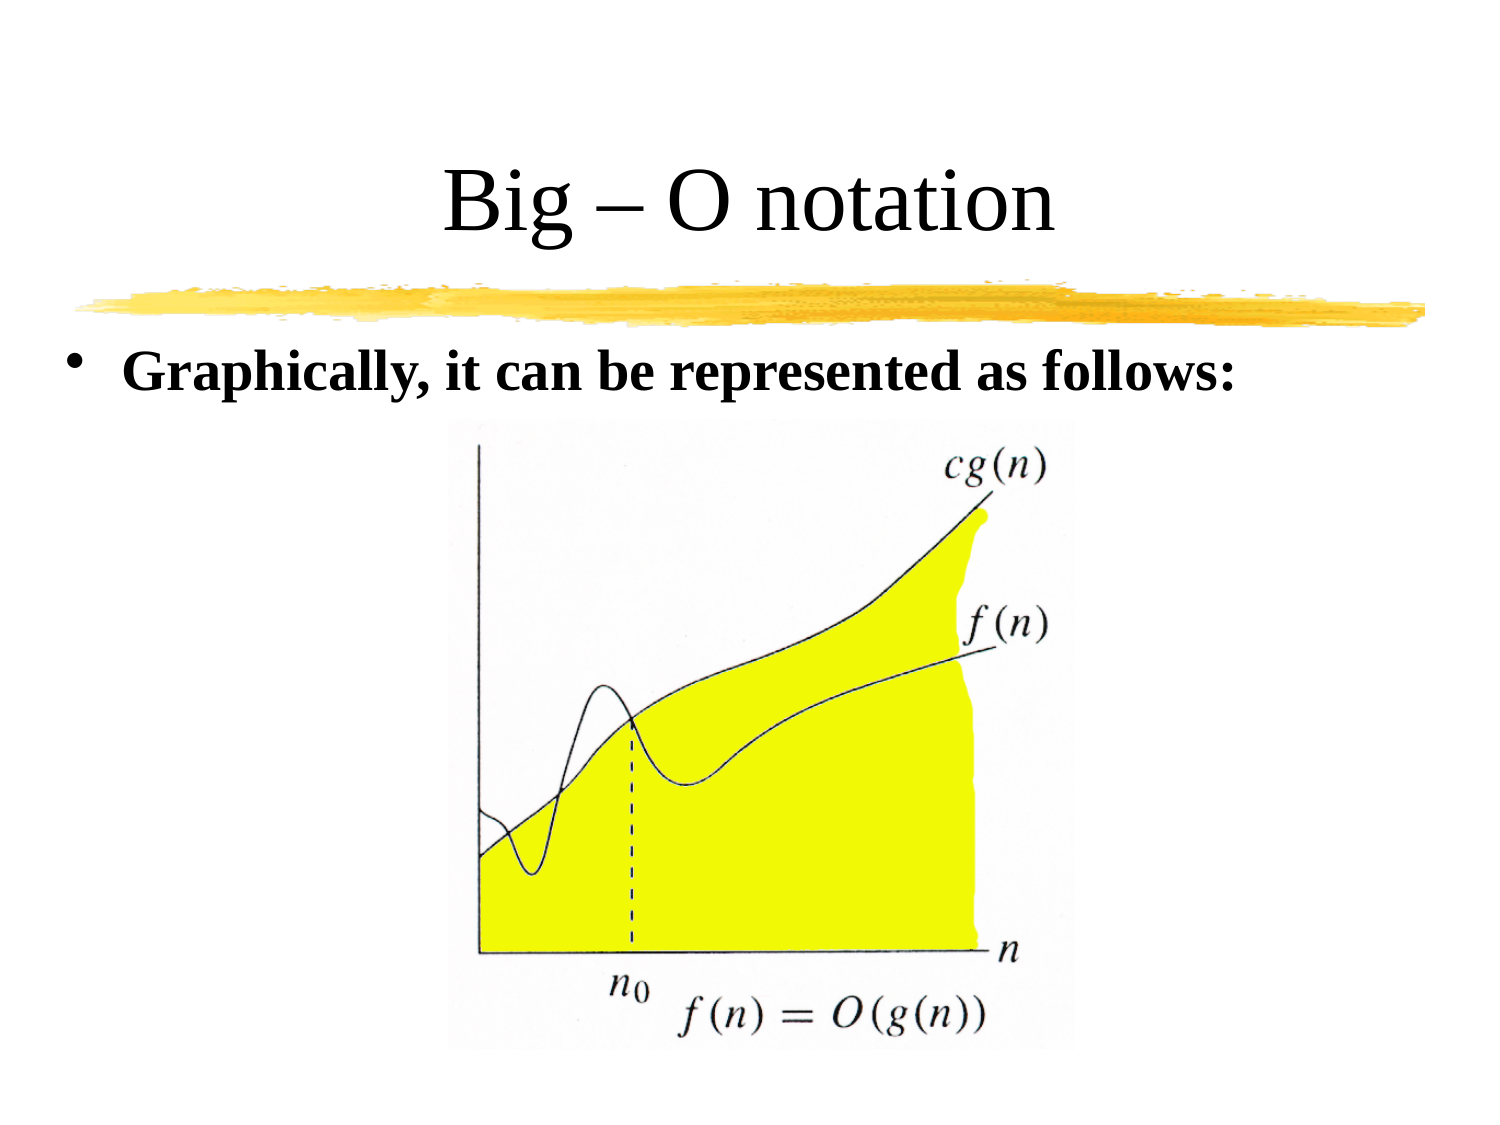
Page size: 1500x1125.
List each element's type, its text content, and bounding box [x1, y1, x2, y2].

picture [448, 419, 1075, 1050]
picture [75, 274, 1425, 324]
title Big – O notation [112, 99, 1388, 288]
list Graphically, it can be represented as follows: [50, 324, 1438, 1075]
